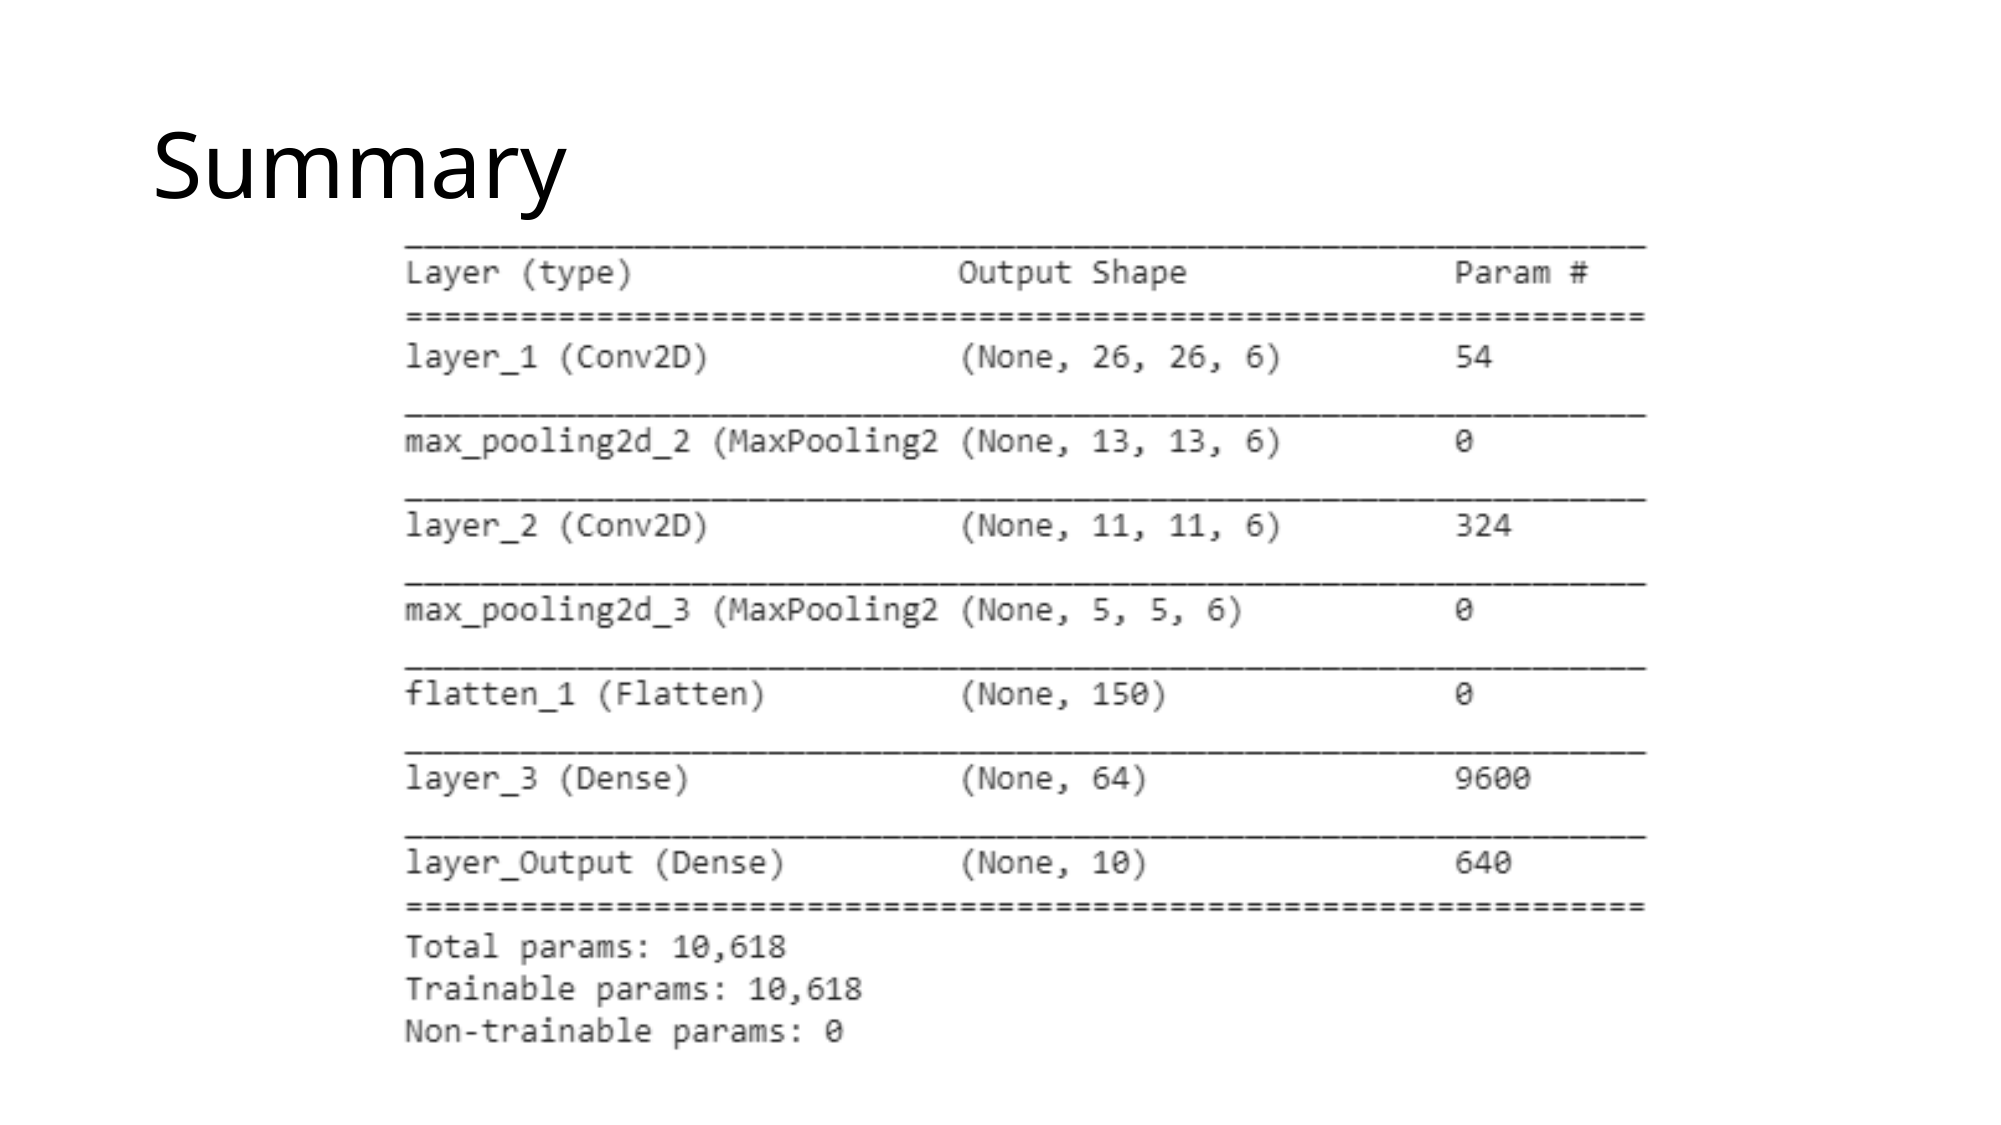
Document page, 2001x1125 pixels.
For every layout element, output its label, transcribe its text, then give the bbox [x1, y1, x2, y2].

title Summary [137, 59, 1863, 278]
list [388, 227, 1668, 1065]
